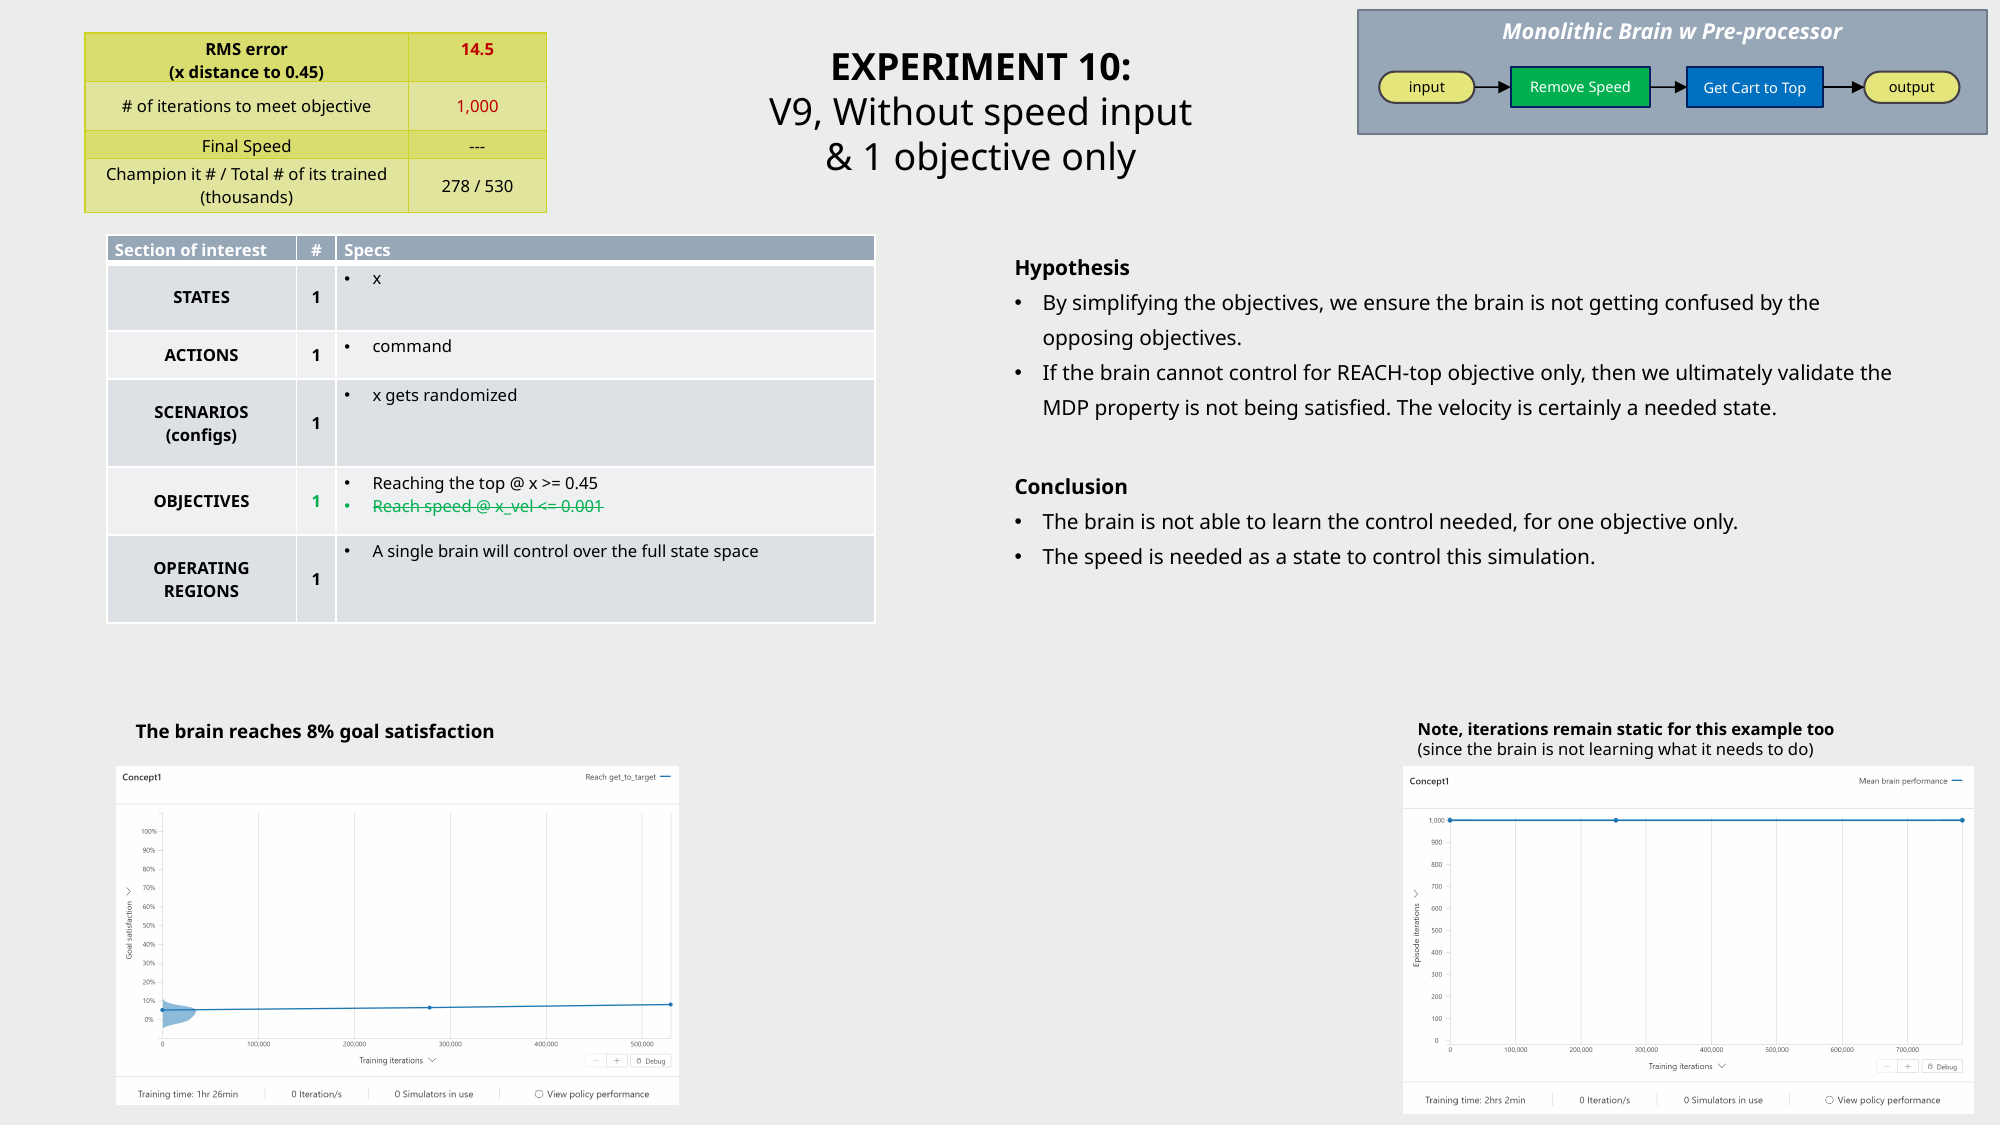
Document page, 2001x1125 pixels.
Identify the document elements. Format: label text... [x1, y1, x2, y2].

table_cell 1 [297, 332, 335, 378]
table_cell OBJECTIVES [108, 468, 296, 534]
table_cell 1,000 [409, 82, 546, 130]
picture [1402, 766, 1975, 1115]
table_cell x gets randomized [337, 380, 874, 466]
text_box The brain reaches 8% goal satisfaction [120, 712, 679, 750]
table_cell Champion it # / Total # of its trained (thousands) [86, 159, 408, 212]
table_header Section of interest [108, 236, 296, 260]
table_header RMS error (x distance to 0.45) [86, 34, 408, 81]
table_cell SCENARIOS (configs) [108, 380, 296, 466]
text_box EXPERIMENT 10: V9, Without speed input & 1 objective only [547, 35, 1416, 186]
table_cell 278 / 530 [409, 159, 546, 212]
table_cell 1 [297, 380, 335, 466]
table_cell 1 [297, 266, 335, 330]
table_cell OPERATING REGIONS [108, 536, 296, 622]
table_cell Reaching the top @ x >= 0.45 Reach speed @ x_vel <= 0.001 [337, 468, 874, 534]
table_cell ACTIONS [108, 332, 296, 378]
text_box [1357, 10, 1988, 135]
table_cell command [337, 332, 874, 378]
picture [115, 766, 680, 1105]
table_cell 1 [297, 468, 335, 534]
text_box Hypothesis By simplifying the objectives, we ensure the brain is not getting confused by the opposing objectives. If the brain cannot control for REACH-top objective only, then we ultimately validate the MDP property is not being satisfied. The velocity is certainly a needed state. [999, 237, 1931, 452]
table_cell --- [409, 131, 546, 158]
table_header 14.5 [409, 34, 546, 81]
table_cell x [337, 266, 874, 330]
text_box Conclusion The brain is not able to learn the control needed, for one objective only. The speed is needed as a state to control this simulation. [999, 456, 1931, 681]
table_cell # of iterations to meet objective [86, 82, 408, 130]
table_cell A single brain will control over the full state space [337, 536, 874, 622]
table_cell STATES [108, 266, 296, 330]
table_header Specs [337, 236, 874, 260]
table_cell Final Speed [86, 131, 408, 158]
table_cell 1 [297, 536, 335, 622]
text_box Note, iterations remain static for this example too (since the brain is not learning what it needs to do) [1403, 711, 1988, 766]
table_header # [297, 236, 335, 260]
